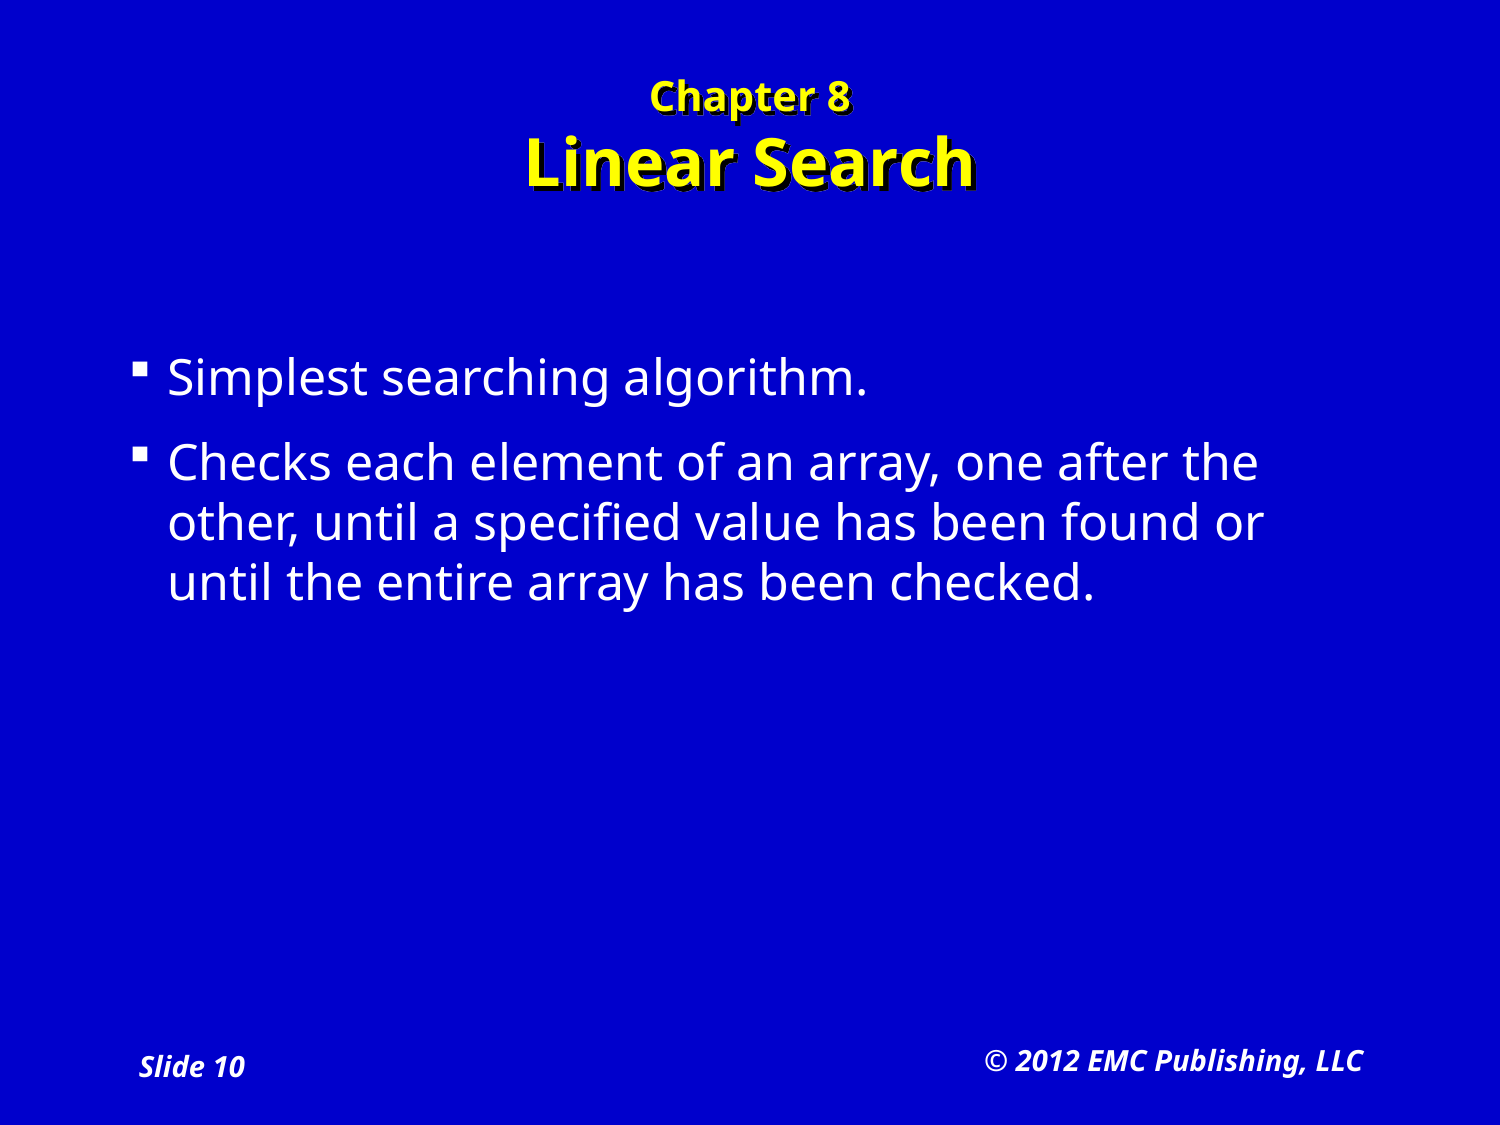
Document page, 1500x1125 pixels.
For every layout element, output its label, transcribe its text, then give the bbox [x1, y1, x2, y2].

title Chapter 8 Linear Search [112, 62, 1388, 222]
text_box Simplest searching algorithm. Checks each element of an array, one after the other, until a specified value has been found or until the entire array has been checked. [114, 338, 1365, 618]
footer © 2012 EMC Publishing, LLC [885, 1037, 1379, 1091]
slide_number Slide 10 [123, 1040, 474, 1091]
